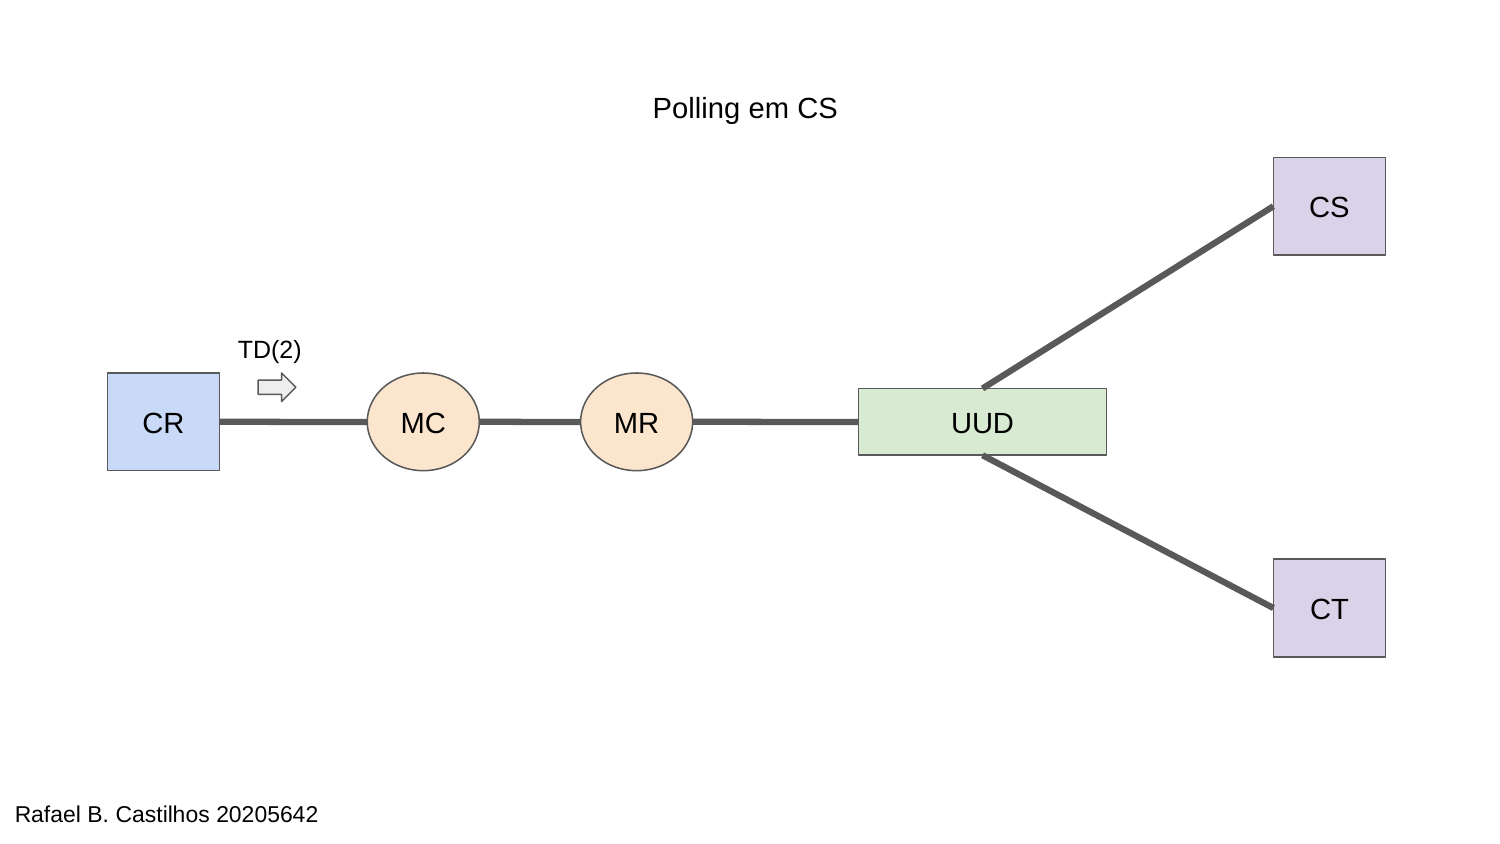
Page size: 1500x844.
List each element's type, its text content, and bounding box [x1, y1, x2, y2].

text_box Rafael B. Castilhos 20205642 [0, 785, 354, 841]
text_box MC [367, 372, 480, 471]
text_box MR [580, 372, 693, 471]
text_box Polling em CS [637, 74, 862, 140]
text_box UUD [858, 388, 1107, 456]
text_box TD(2) [223, 318, 364, 379]
text_box [258, 372, 296, 402]
text_box CT [1273, 559, 1386, 657]
text_box CS [1273, 157, 1386, 256]
text_box CR [107, 372, 220, 471]
